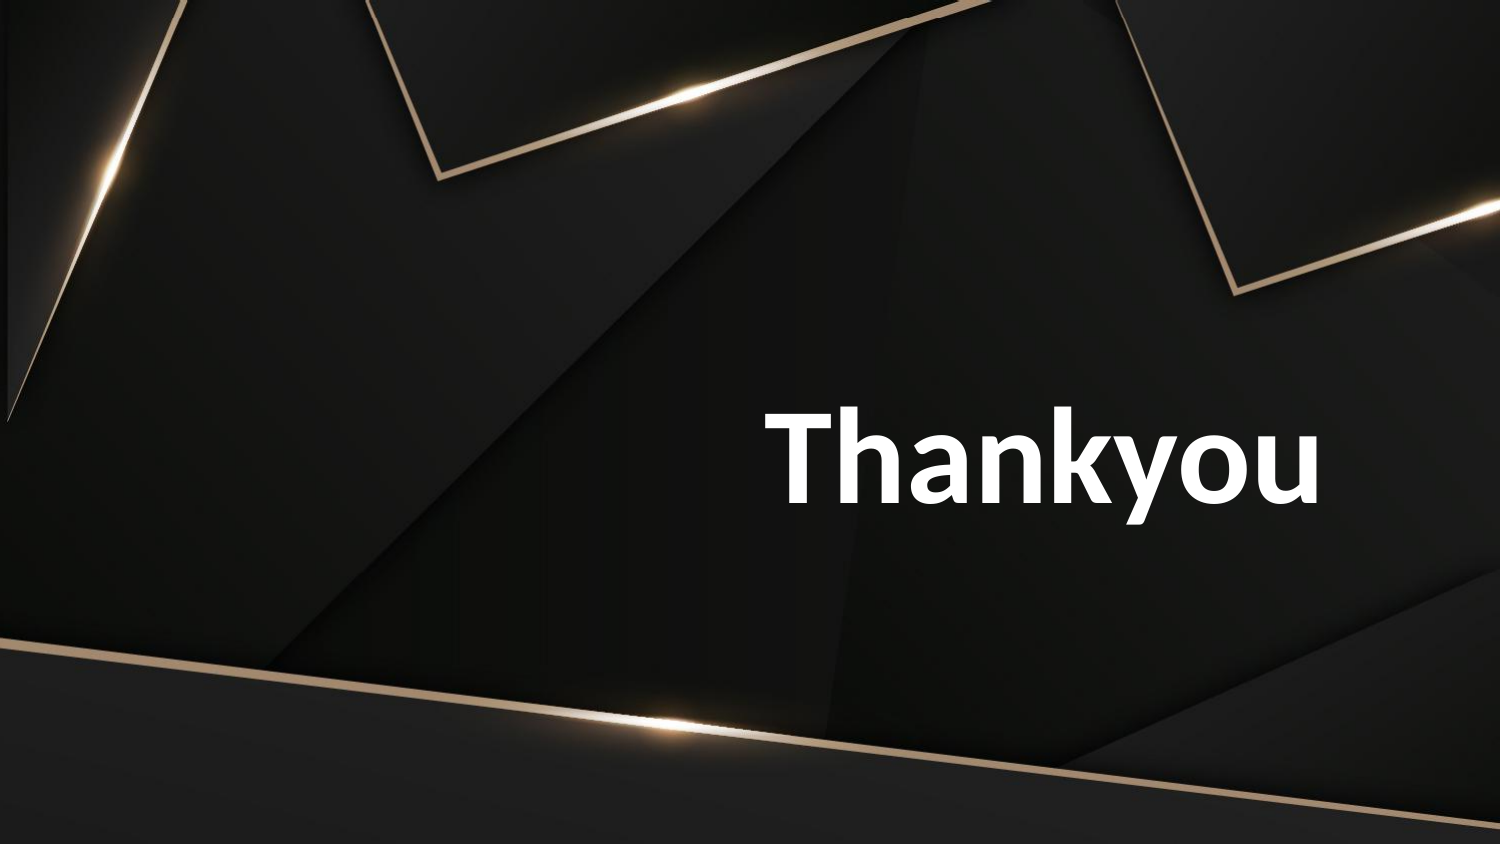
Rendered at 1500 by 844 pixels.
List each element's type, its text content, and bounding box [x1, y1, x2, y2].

text_box Thankyou [750, 358, 1359, 539]
picture [0, 0, 1500, 844]
